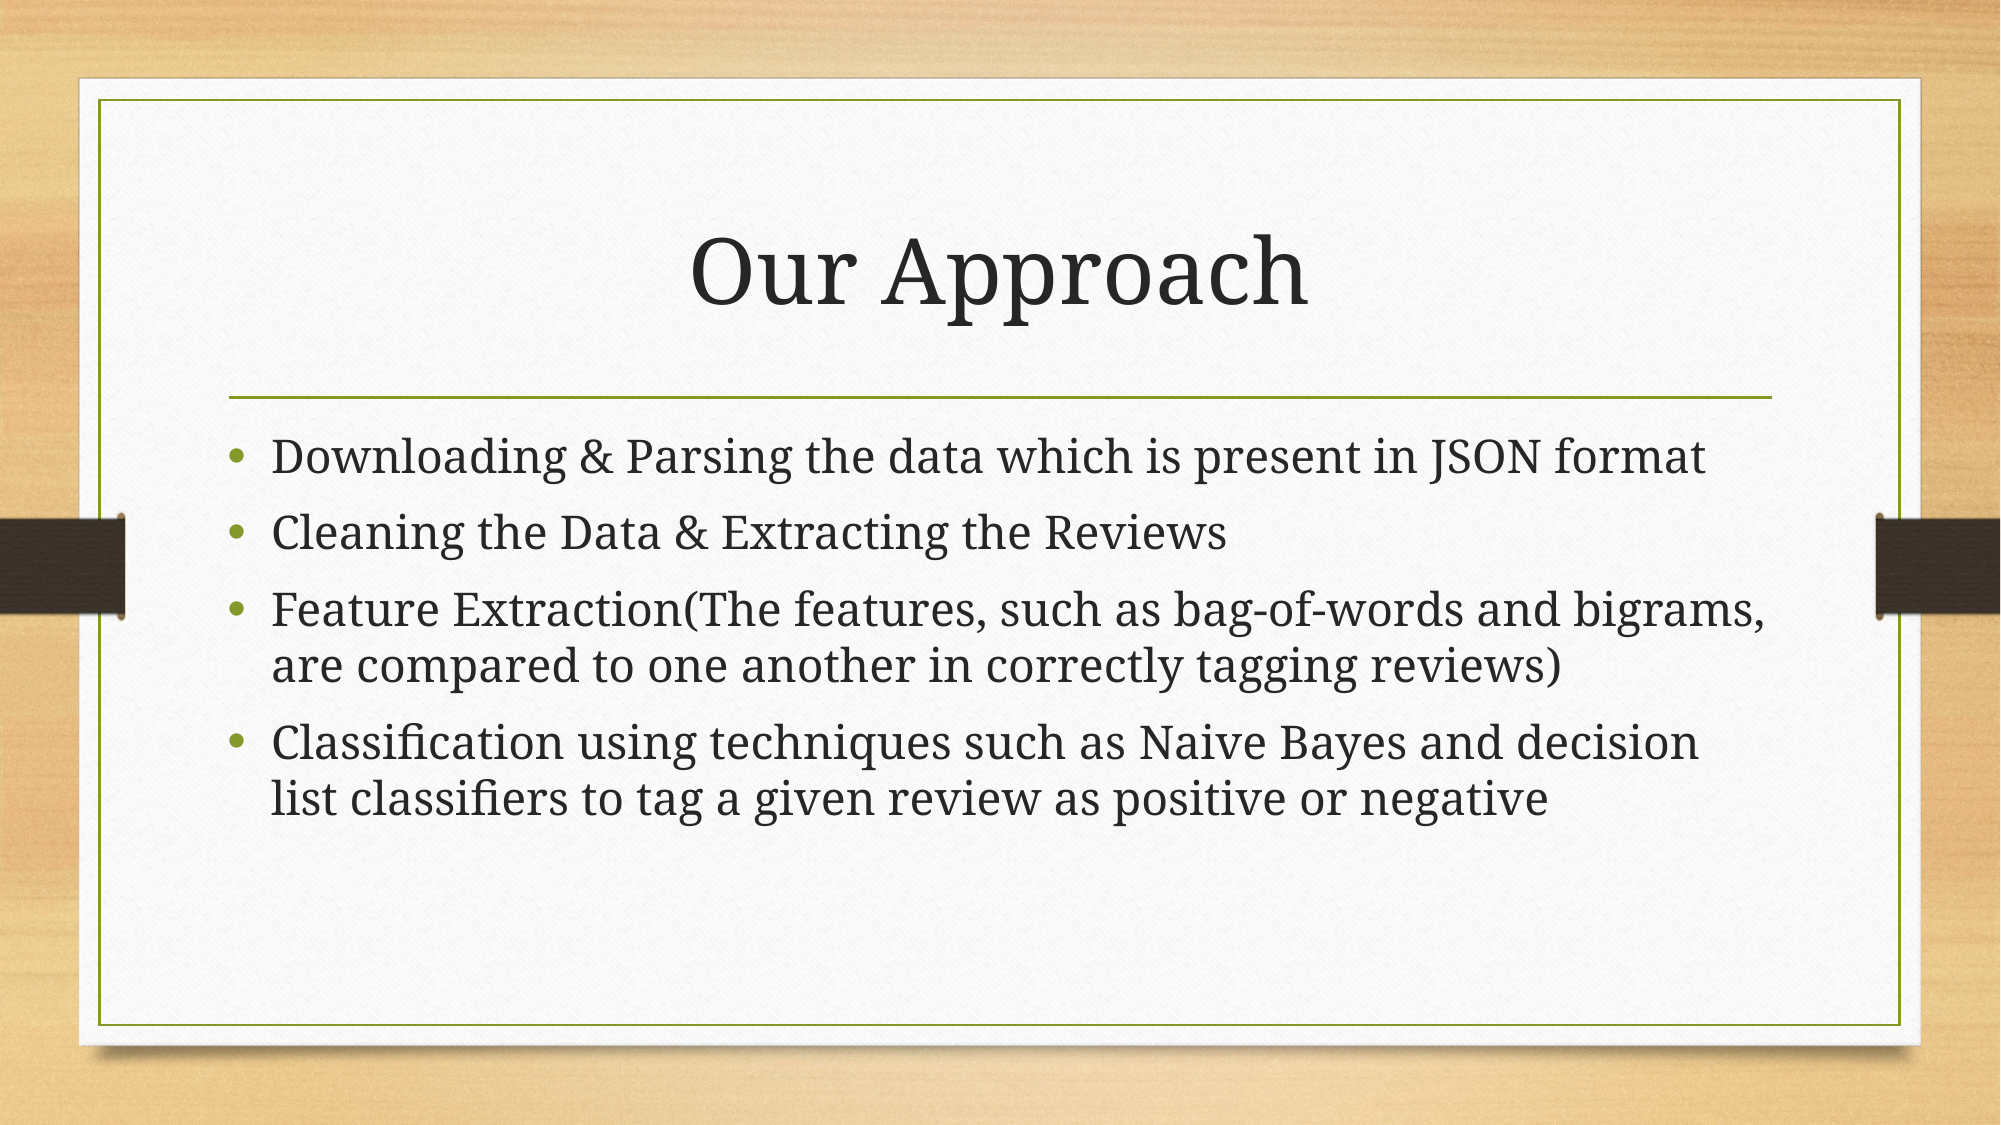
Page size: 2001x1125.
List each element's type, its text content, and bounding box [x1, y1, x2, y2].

title Our Approach [212, 161, 1788, 375]
list Downloading & Parsing the data which is present in JSON format Cleaning the Data & Extracting the Reviews Feature Extraction(The features, such as bag-of-words and bigrams, are compared to one another in correctly tagging reviews) Classification using techniques such as Naive Bayes and decision list classiﬁers to tag a given review as positive or negative [212, 419, 1788, 964]
picture [0, 0, 2001, 1125]
